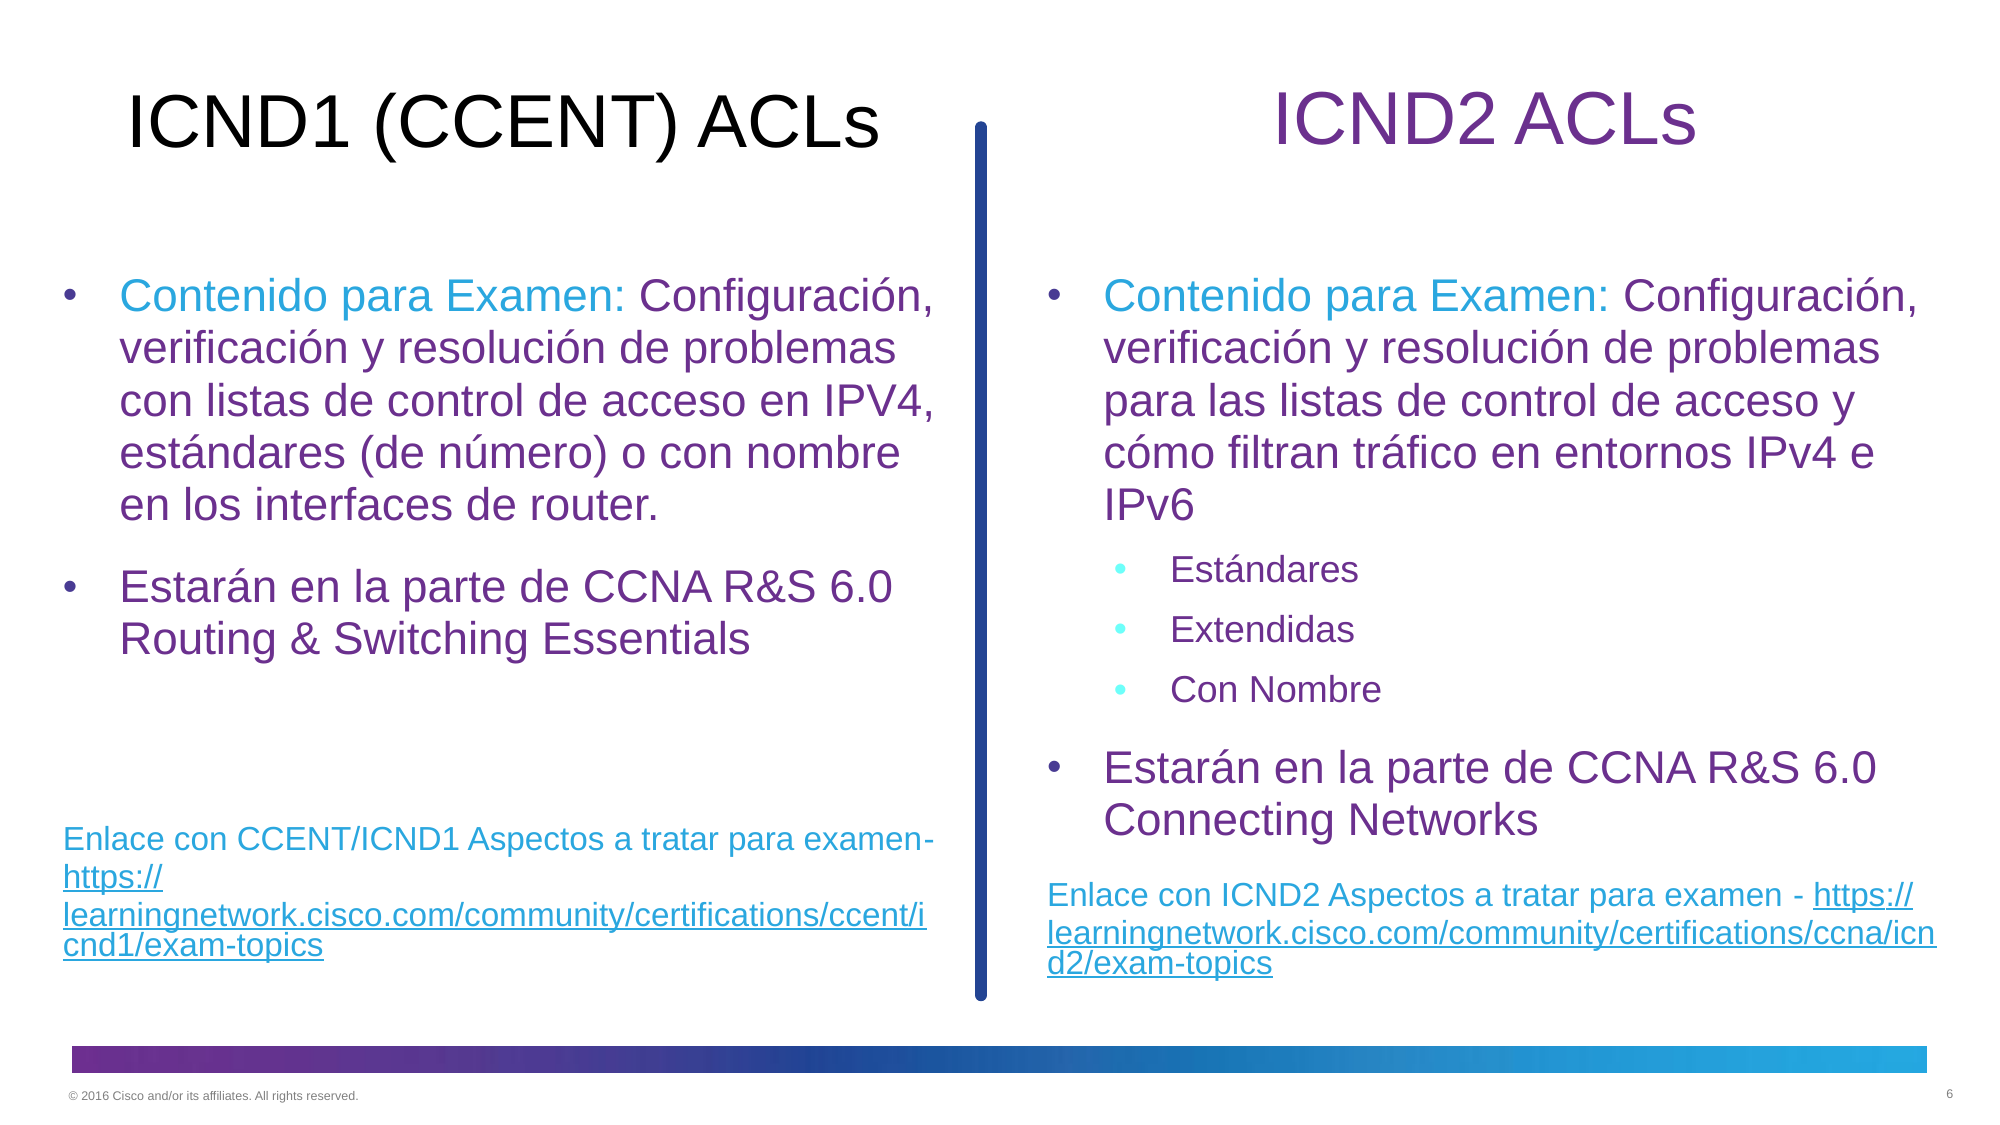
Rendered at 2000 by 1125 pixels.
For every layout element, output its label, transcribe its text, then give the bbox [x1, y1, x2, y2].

picture [72, 1046, 1927, 1073]
list ICND2 ACLs [1053, 79, 1918, 187]
list Contenido para Examen: Configuración, verificación y resolución de problemas para las listas de control de acceso y cómo filtran tráfico en entornos IPv4 e IPv6 Estándares Extendidas Con Nombre Estarán en la parte de CCNA R&S 6.0 Connecting Networks Enlace con ICND2 Aspectos a tratar para examen - https://learningnetwork.cisco.com/community/certifications/ccna/icnd2/exam-topics [1032, 262, 1955, 1005]
list Contenido para Examen: Configuración, verificación y resolución de problemas con listas de control de acceso en IPV4, estándares (de número) o con nombre en los interfaces de router. Estarán en la parte de CCNA R&S 6.0 Routing & Switching Essentials Enlace con CCENT/ICND1 Aspectos a tratar para examen- https://learningnetwork.cisco.com/community/certifications/ccent/icnd1/exam-topics [48, 262, 954, 1005]
title ICND1 (CCENT) ACLs [53, 82, 956, 181]
